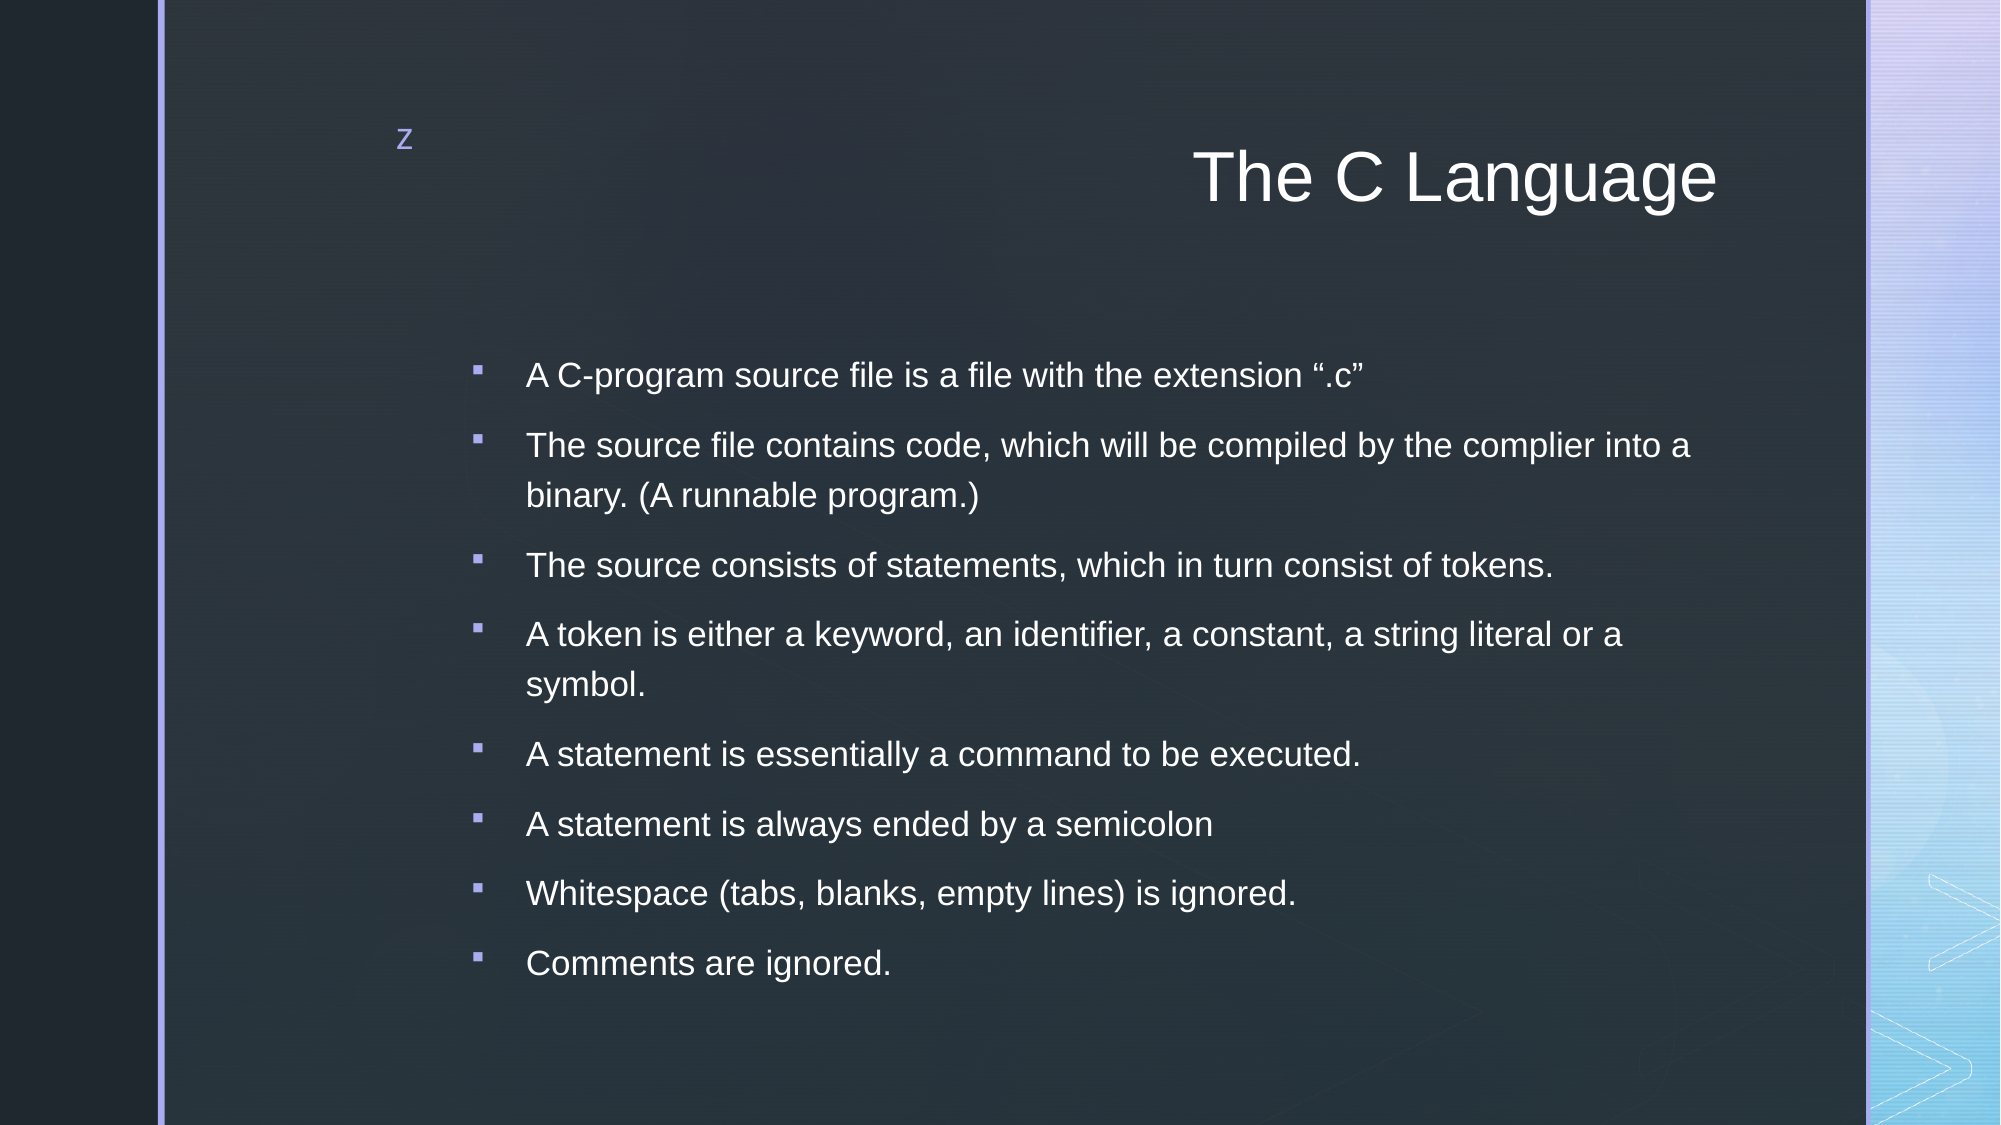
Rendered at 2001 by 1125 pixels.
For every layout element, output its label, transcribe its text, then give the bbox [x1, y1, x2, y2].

list A C-program source file is a file with the extension “.c” The source file contains code, which will be compiled by the complier into a binary. (A runnable program.) The source consists of statements, which in turn consist of tokens. A token is either a keyword, an identifier, a constant, a string literal or a symbol. A statement is essentially a command to be executed. A statement is always ended by a semicolon Whitespace (tabs, blanks, empty lines) is ignored. Comments are ignored. [454, 336, 1734, 993]
title The C Language [428, 132, 1734, 310]
picture [1871, 0, 2001, 1125]
